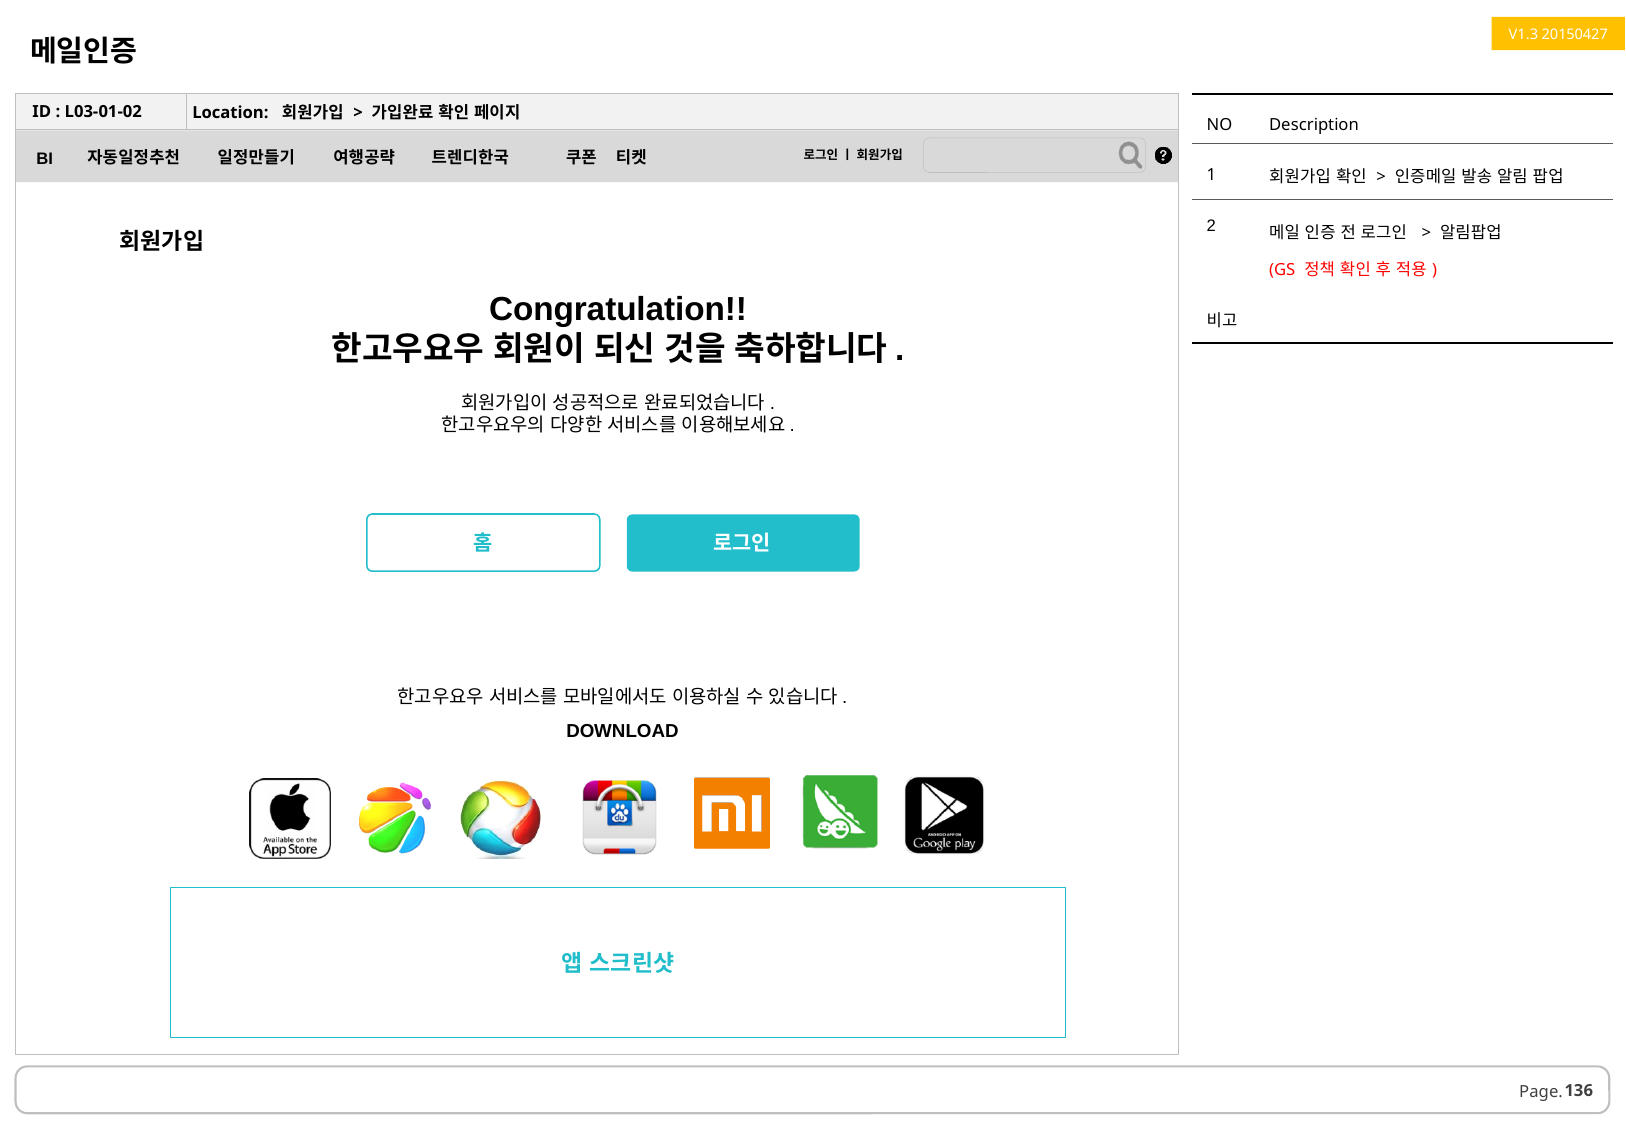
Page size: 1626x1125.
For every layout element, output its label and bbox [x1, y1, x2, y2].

text_box [1490, 15, 1625, 52]
text_box [249, 767, 985, 859]
text_box [26, 93, 989, 129]
text_box [15, 10, 695, 91]
text_box [316, 279, 920, 374]
text_box [169, 885, 1067, 1039]
table_cell [1192, 200, 1613, 342]
text_box [382, 666, 863, 749]
text_box [626, 514, 860, 572]
text_box [364, 511, 602, 574]
slide_number [1228, 1079, 1608, 1105]
text_box [426, 383, 810, 443]
picture [1153, 145, 1173, 165]
table_cell [1192, 144, 1613, 199]
text_box [104, 219, 220, 262]
table_header [1192, 95, 1613, 143]
